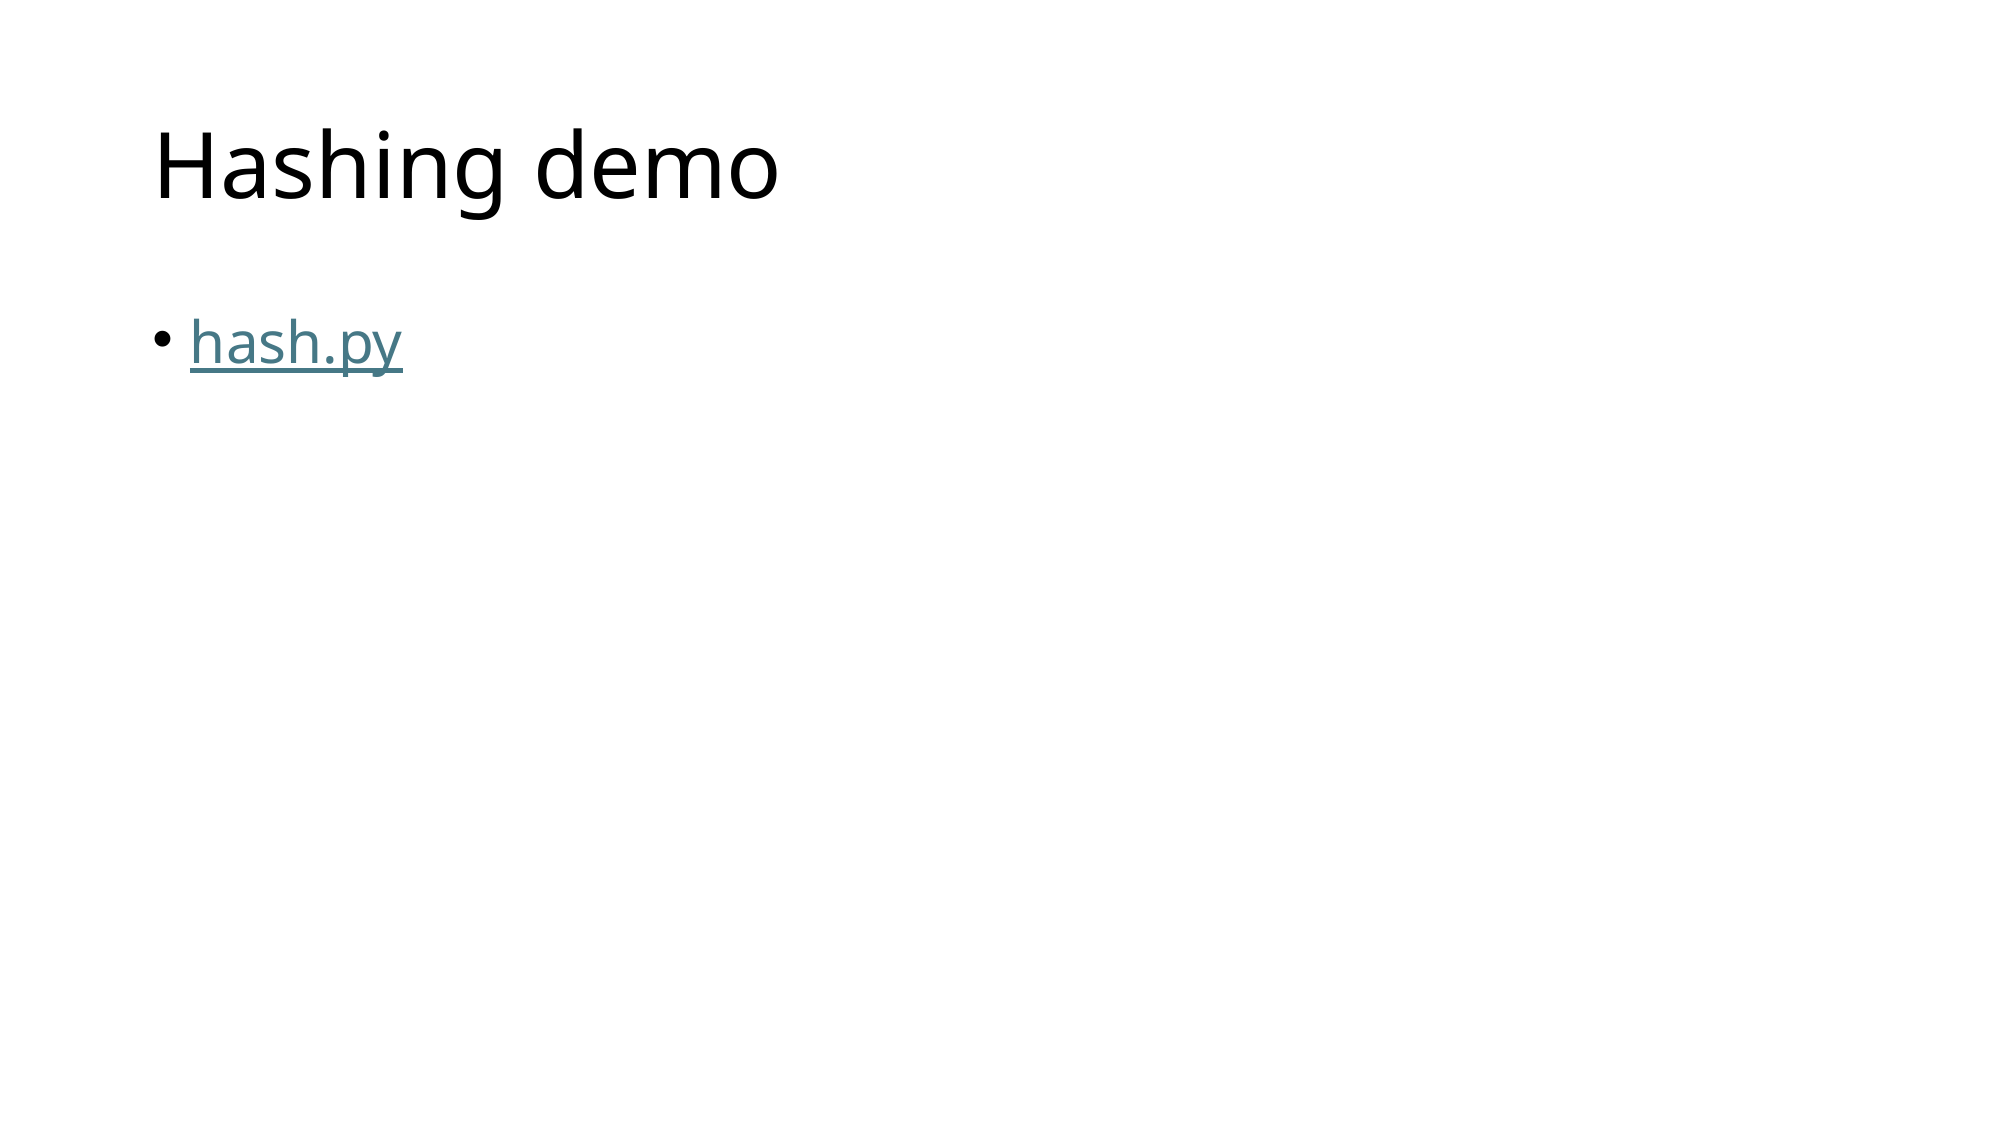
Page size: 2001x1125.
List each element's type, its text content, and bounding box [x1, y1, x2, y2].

list hash.py [137, 299, 1863, 1014]
title Hashing demo [137, 59, 1863, 278]
